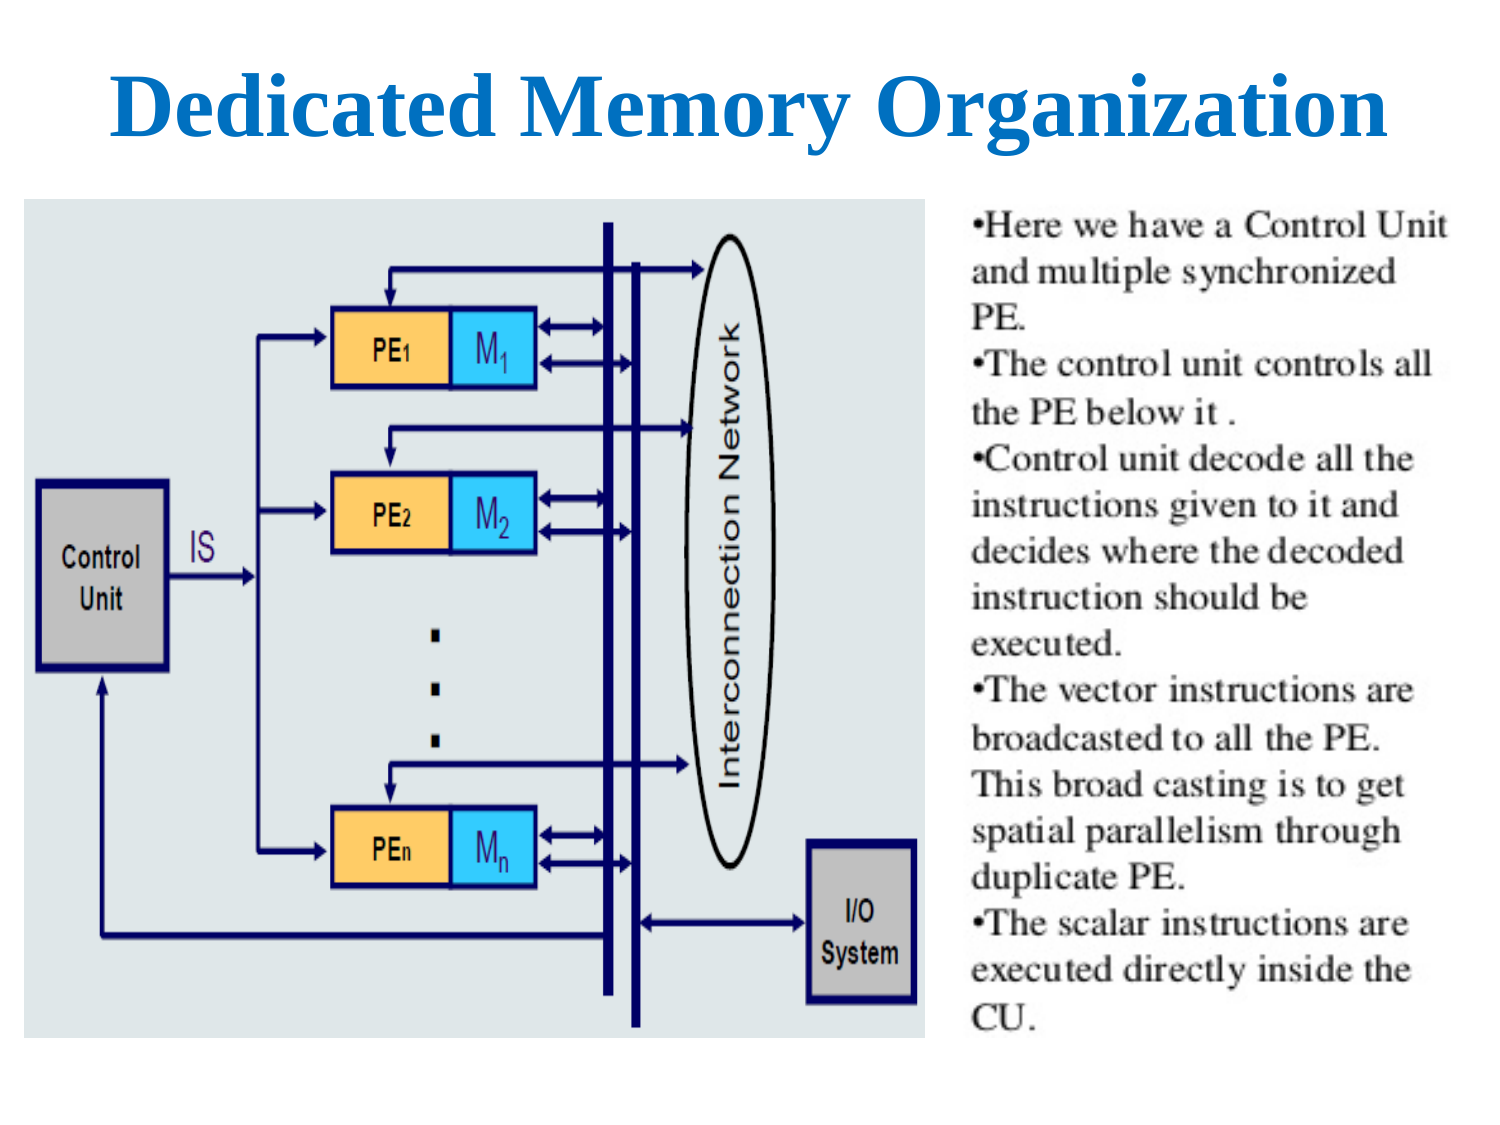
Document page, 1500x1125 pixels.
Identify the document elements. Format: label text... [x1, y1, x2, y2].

title Dedicated Memory Organization [75, 37, 1425, 163]
picture [962, 199, 1463, 1038]
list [24, 199, 926, 1038]
